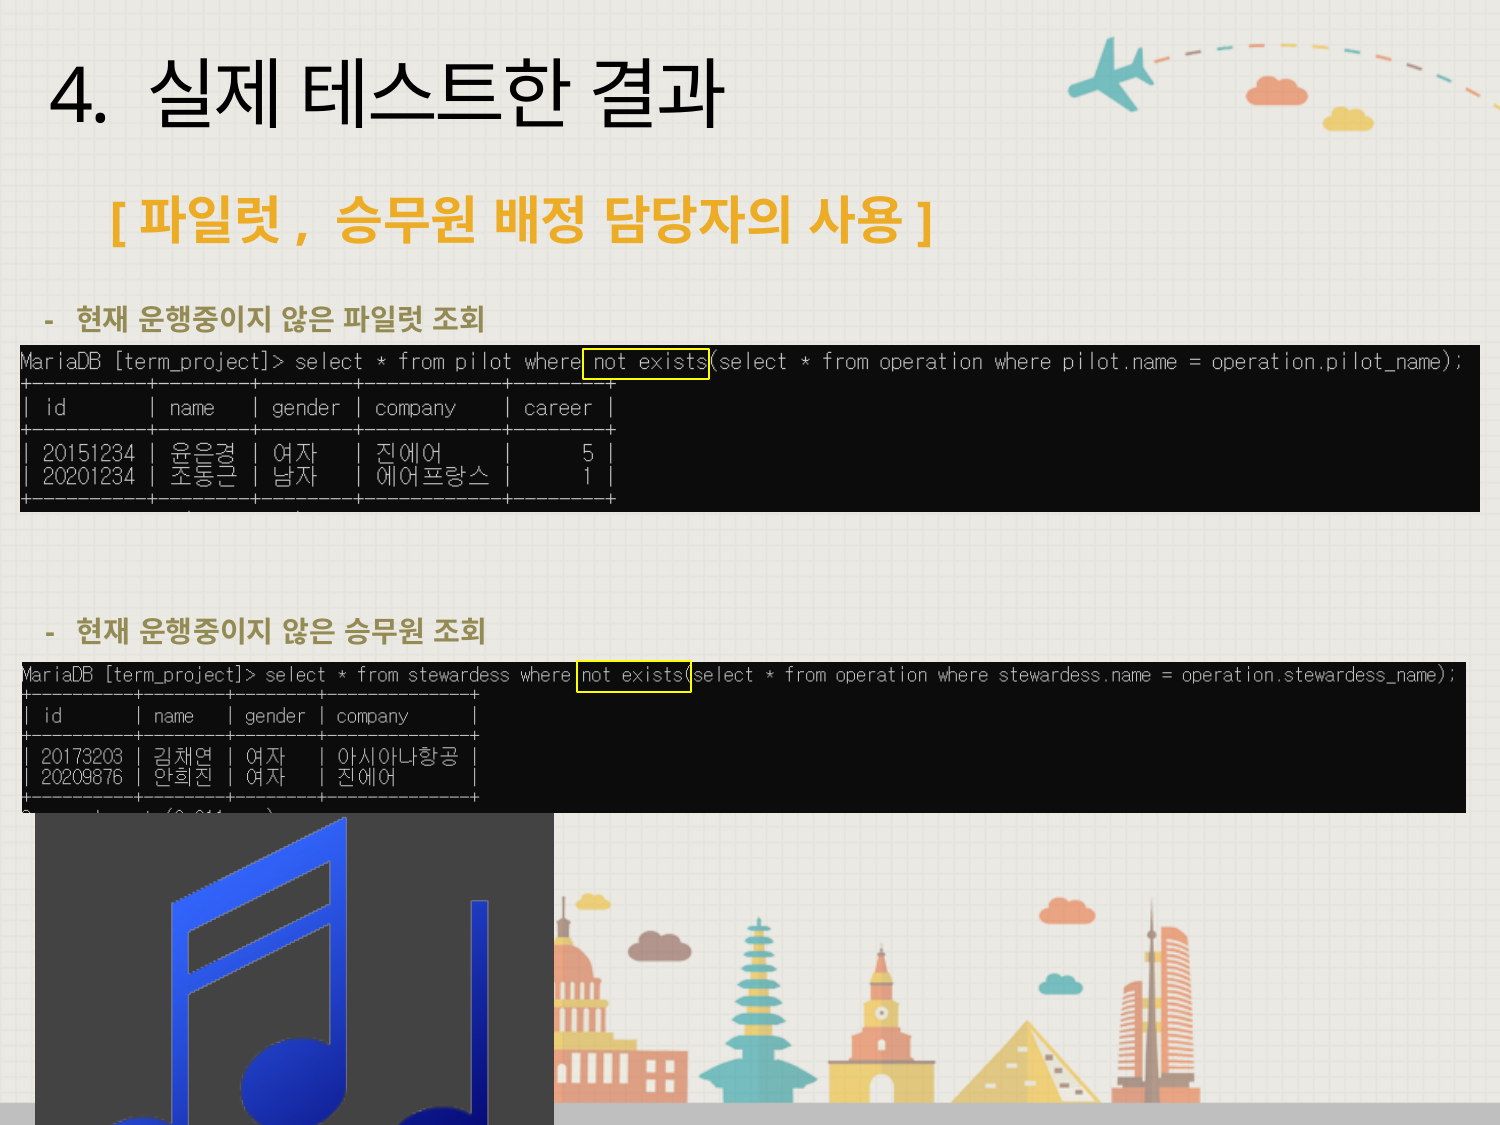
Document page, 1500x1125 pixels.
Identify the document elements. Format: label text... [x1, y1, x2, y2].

text_box 4. 실제 테스트한 결과 [34, 36, 879, 146]
text_box - 현재 운행중이지 않은 승무원 조회 [30, 598, 573, 646]
picture [0, 0, 1500, 1125]
text_box - 현재 운행중이지 않은 파일럿 조회 [29, 286, 572, 334]
text_box [파일럿, 승무원 배정 담당자의 사용] [94, 148, 975, 258]
